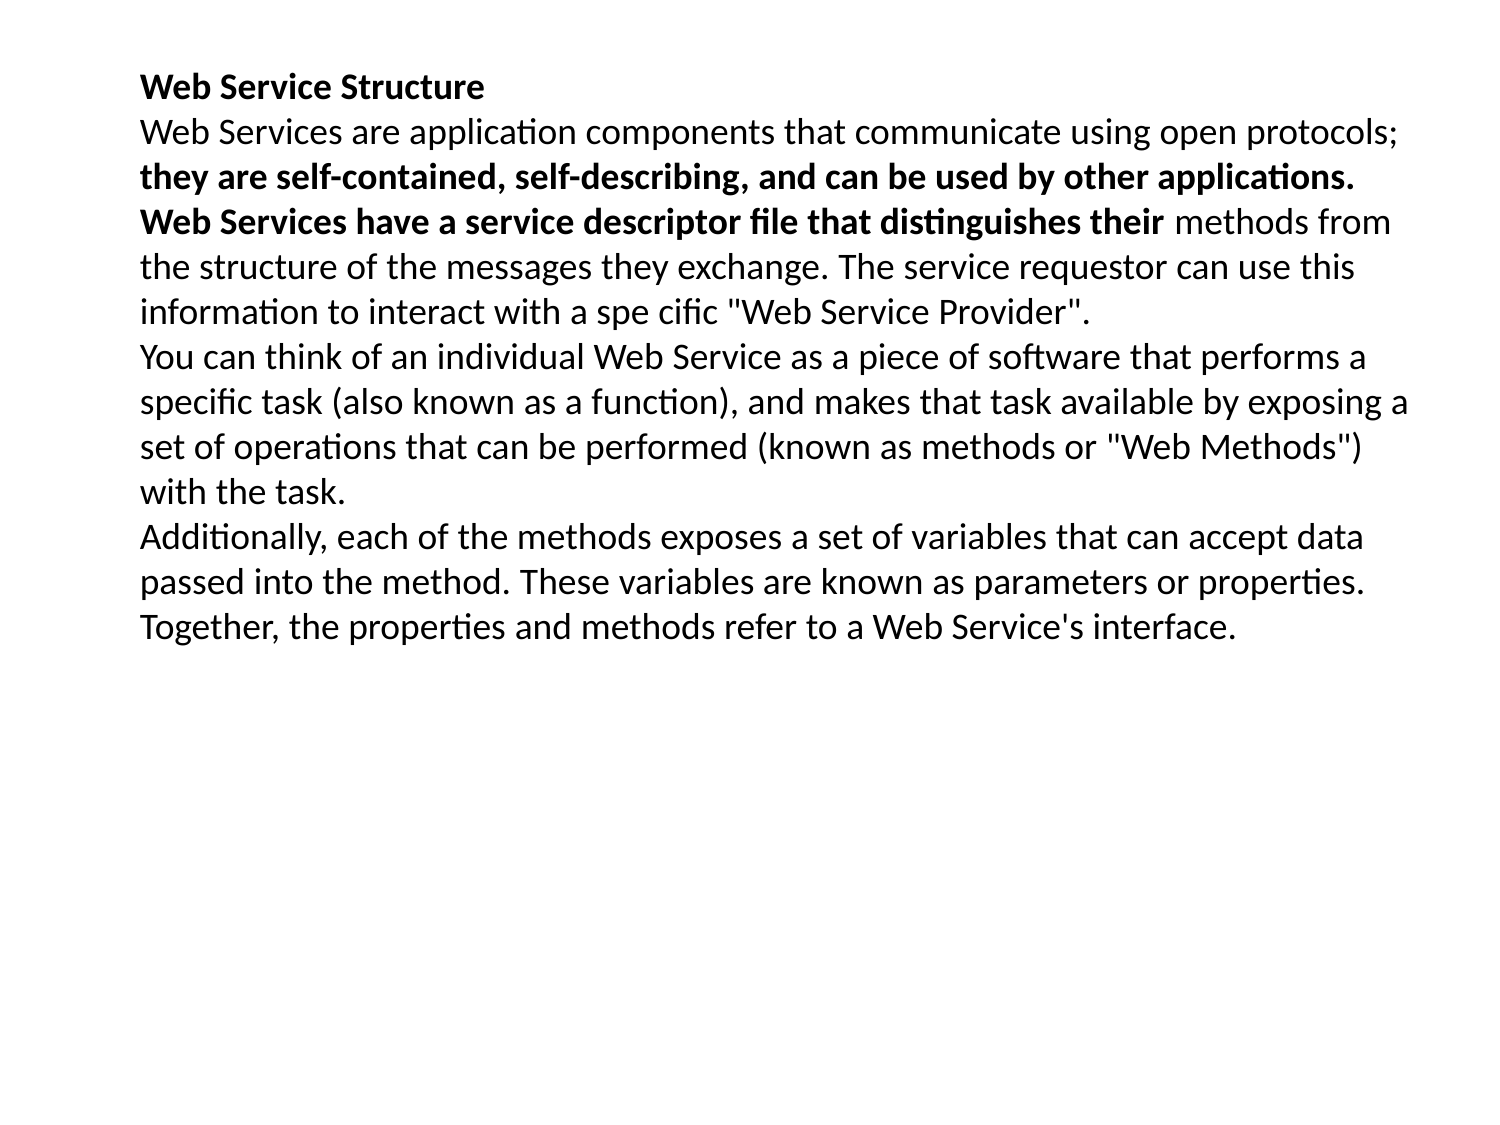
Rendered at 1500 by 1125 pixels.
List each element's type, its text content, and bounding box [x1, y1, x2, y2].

text_box Web Service Structure Web Services are application components that communicate using open protocols; they are self-contained, self-describing, and can be used by other applications. Web Services have a service descriptor file that distinguishes their methods from the structure of the messages they exchange. The service requestor can use this information to interact with a spe cific "Web Service Provider". You can think of an individual Web Service as a piece of software that performs a specific task (also known as a function), and makes that task available by exposing a set of operations that can be performed (known as methods or "Web Methods") with the task. Additionally, each of the methods exposes a set of variables that can accept data passed into the method. These variables are known as parameters or properties. Together, the properties and methods refer to a Web Service's interface. [125, 55, 1425, 655]
